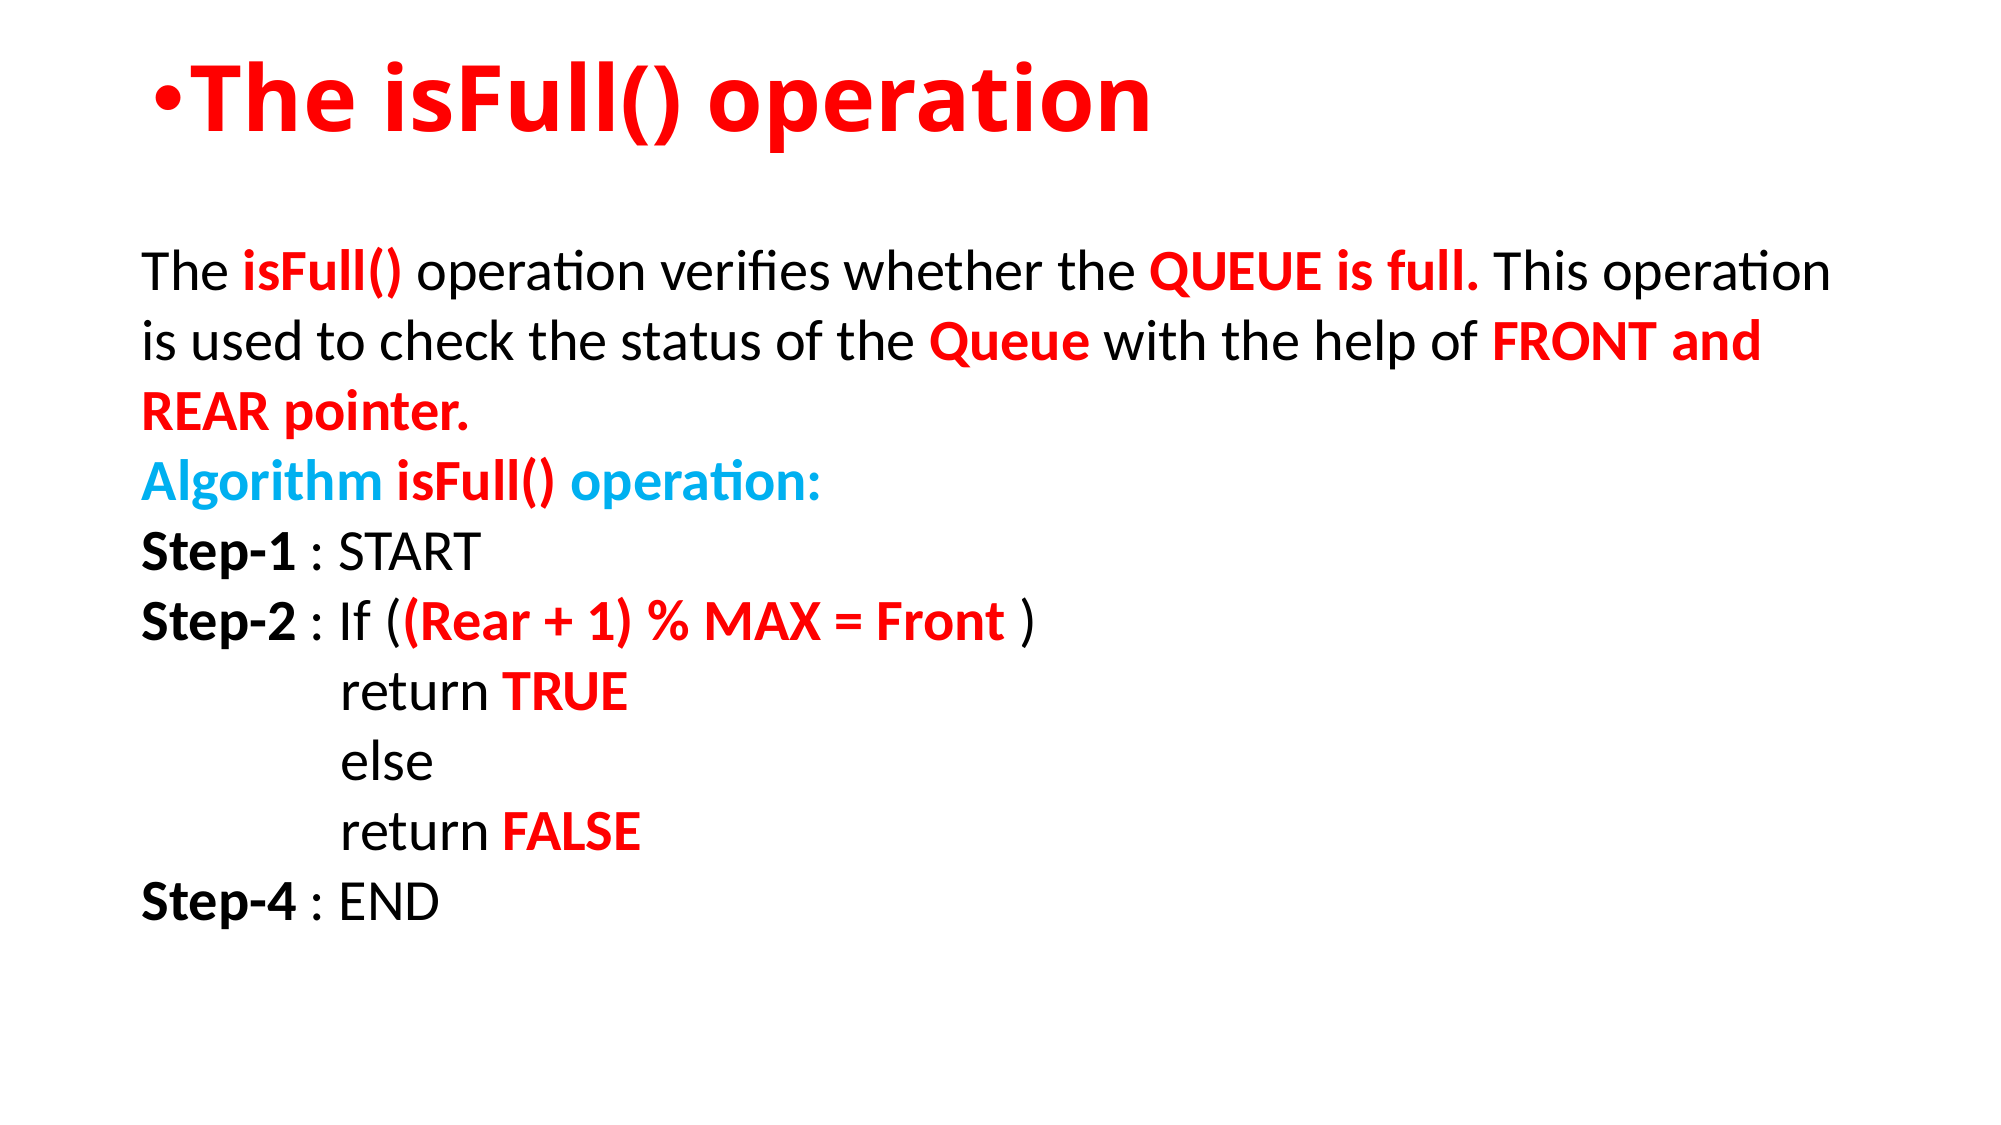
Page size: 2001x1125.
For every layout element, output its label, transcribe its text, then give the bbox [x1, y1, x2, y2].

text_box The isFull() operation verifies whether the QUEUE is full. This operation is used to check the status of the Queue with the help of FRONT and REAR pointer. Algorithm isFull() operation: Step-1 : START Step-2 : If ((Rear + 1) % MAX = Front ) return TRUE else return FALSE Step-4 : END [127, 224, 1863, 1048]
list The isFull() operation [137, 45, 1863, 185]
